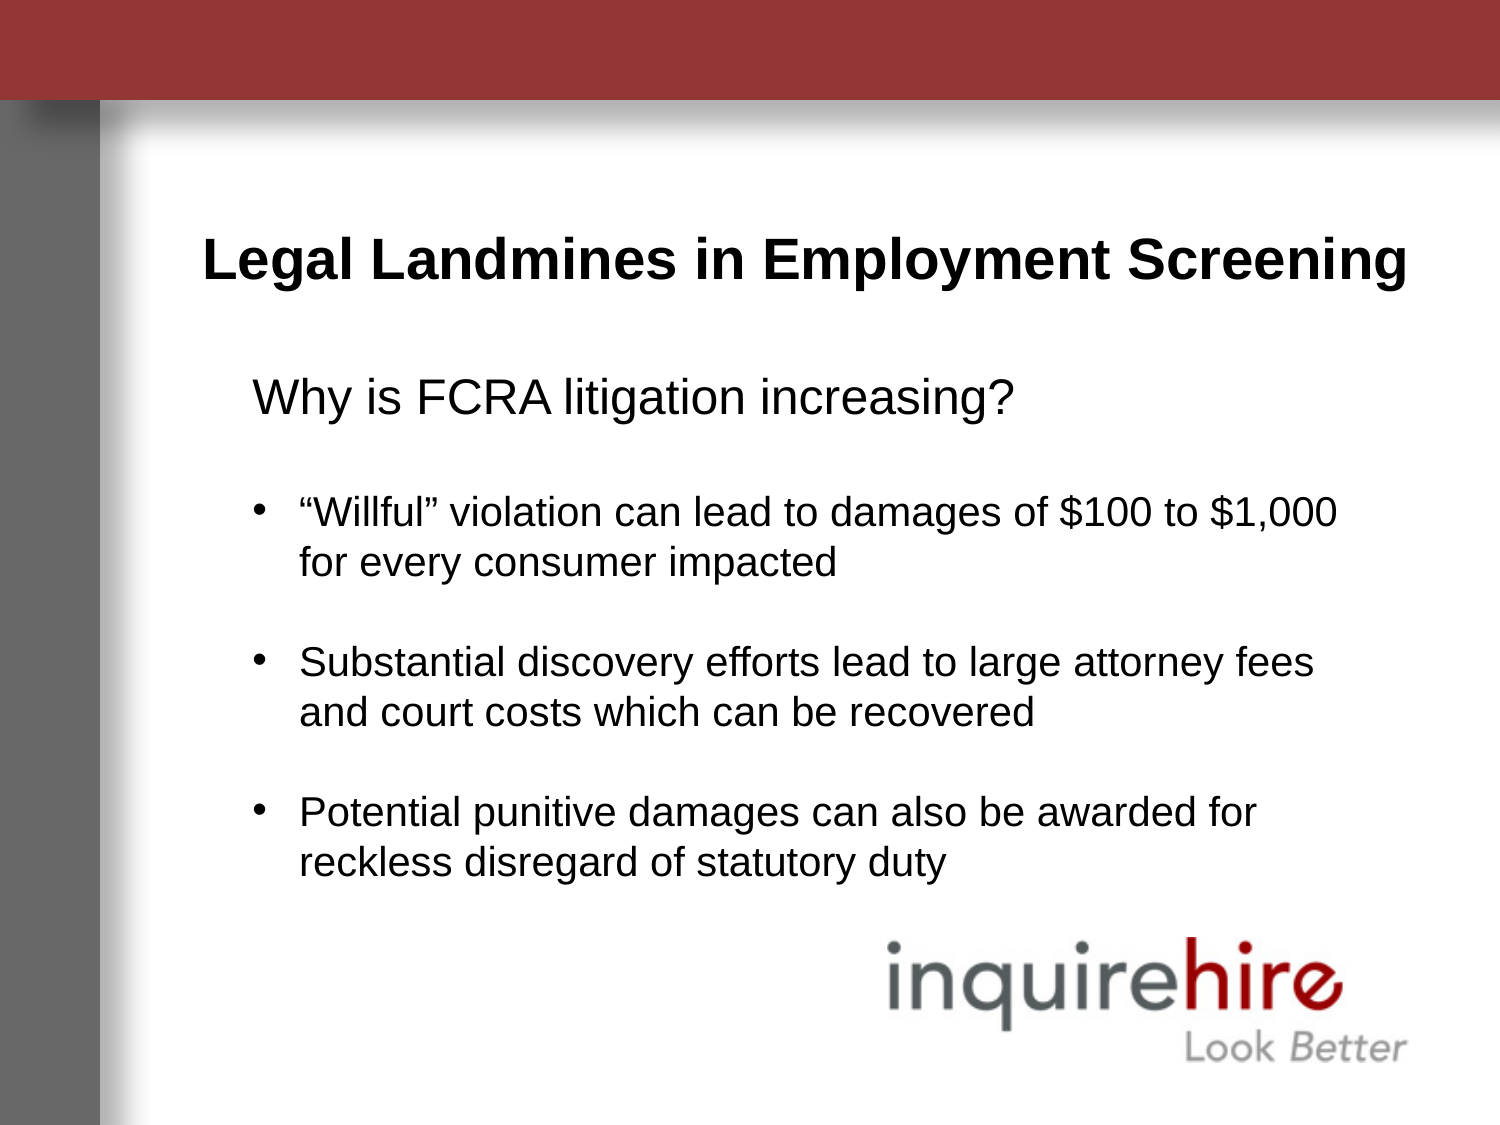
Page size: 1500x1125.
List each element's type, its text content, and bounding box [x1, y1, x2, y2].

picture [887, 937, 1409, 1063]
text_box [0, 0, 1500, 102]
text_box [0, 102, 102, 1125]
text_box Why is FCRA litigation increasing? “Willful” violation can lead to damages of $100 to $1,000 for every consumer impacted Substantial discovery efforts lead to large attorney fees and court costs which can be recovered Potential punitive damages can also be awarded for reckless disregard of statutory duty [237, 357, 1375, 892]
text_box Legal Landmines in Employment Screening [187, 214, 1438, 299]
